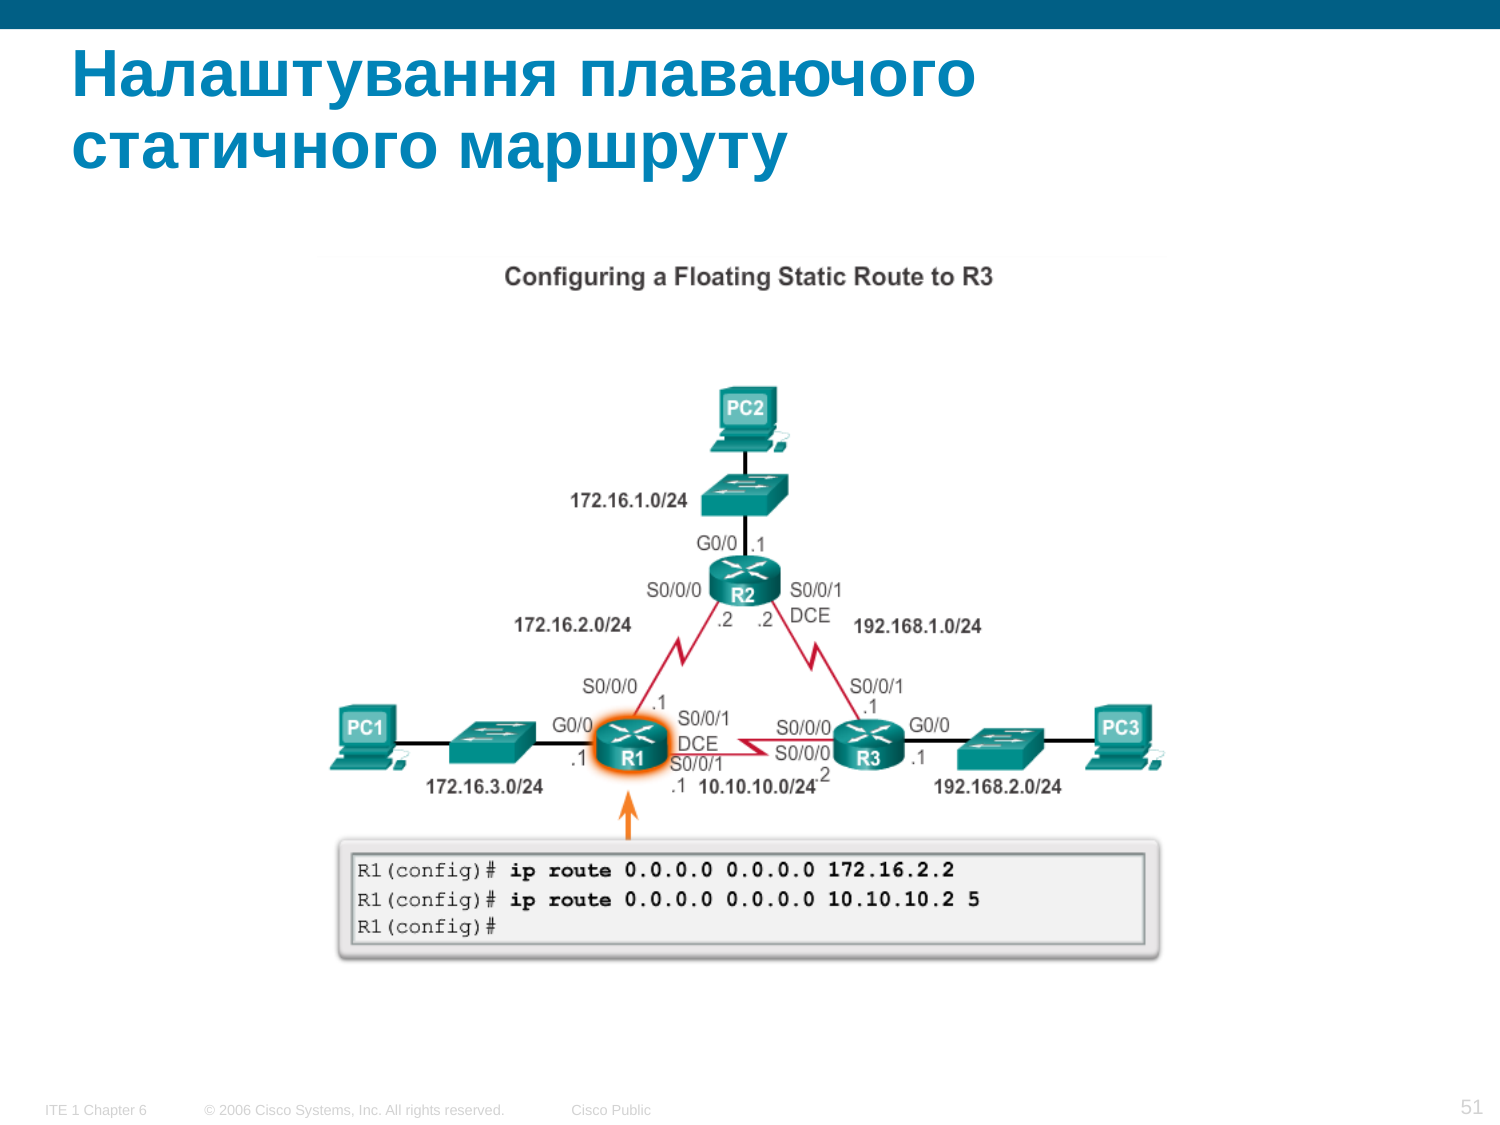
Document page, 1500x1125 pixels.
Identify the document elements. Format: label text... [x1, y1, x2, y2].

title Налаштування плаваючого статичного маршруту [58, 47, 1451, 191]
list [90, 256, 1394, 977]
